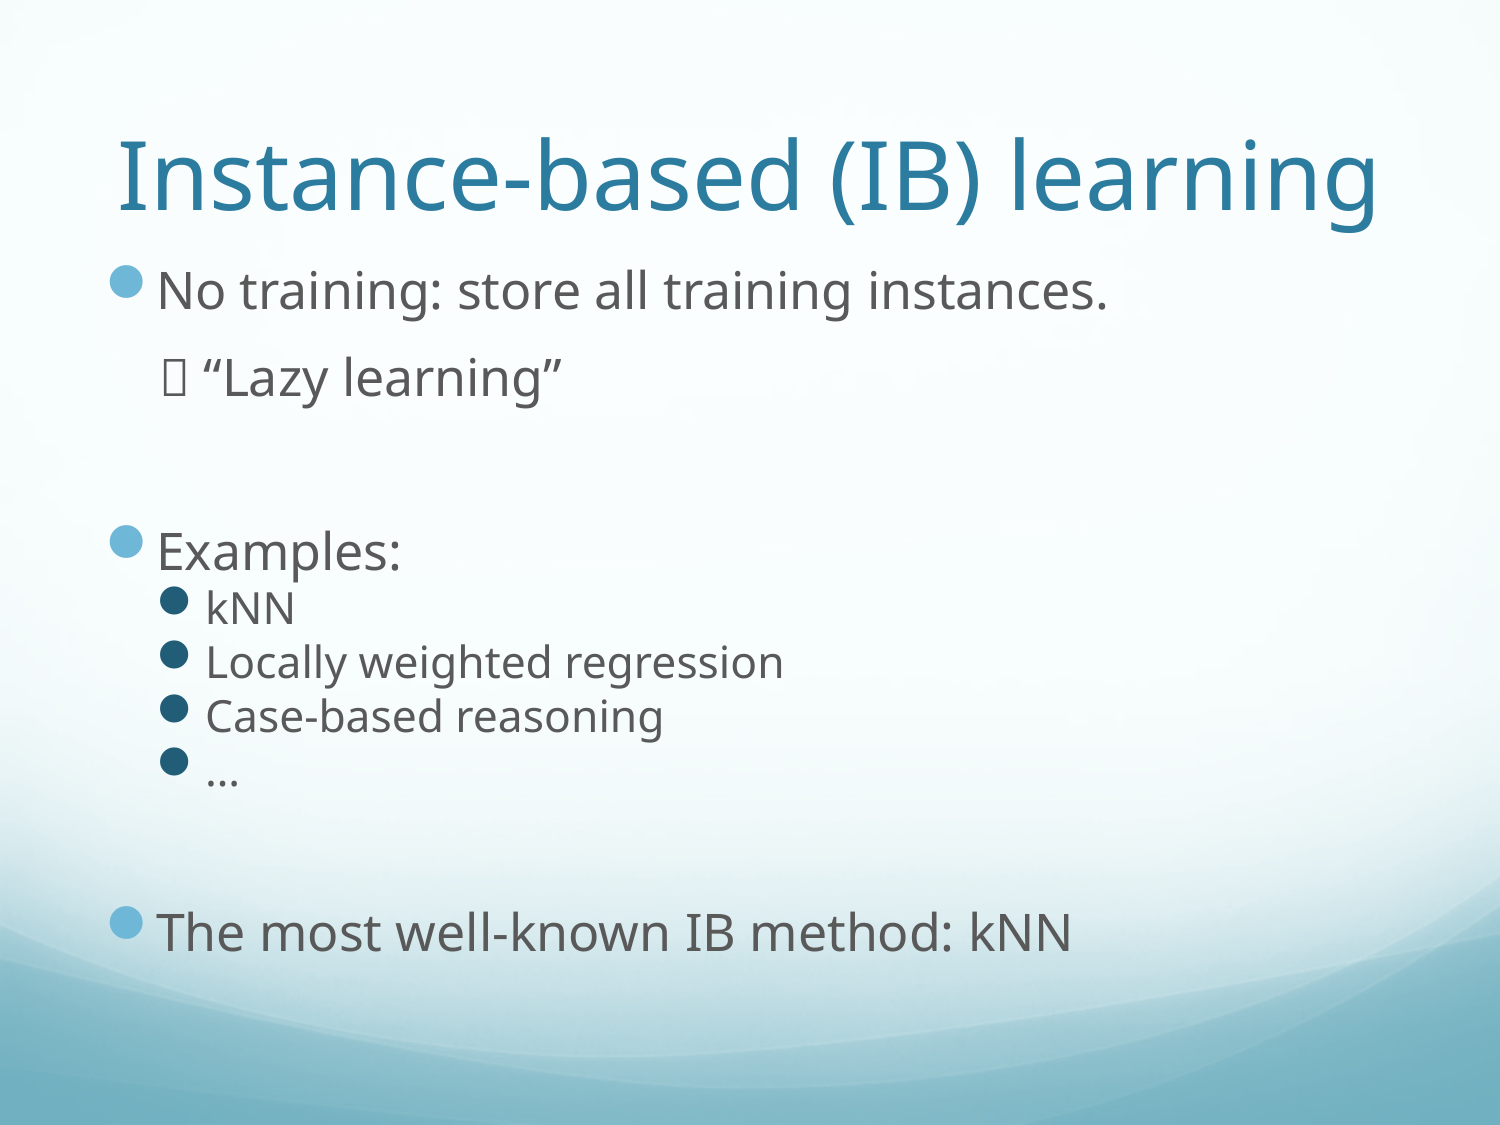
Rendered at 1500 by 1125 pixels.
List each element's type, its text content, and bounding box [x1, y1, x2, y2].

title Instance-based (IB) learning [90, 17, 1410, 237]
list No training: store all training instances.  “Lazy learning” Examples: kNN Locally weighted regression Case-based reasoning … The most well-known IB method: kNN [90, 262, 1410, 975]
